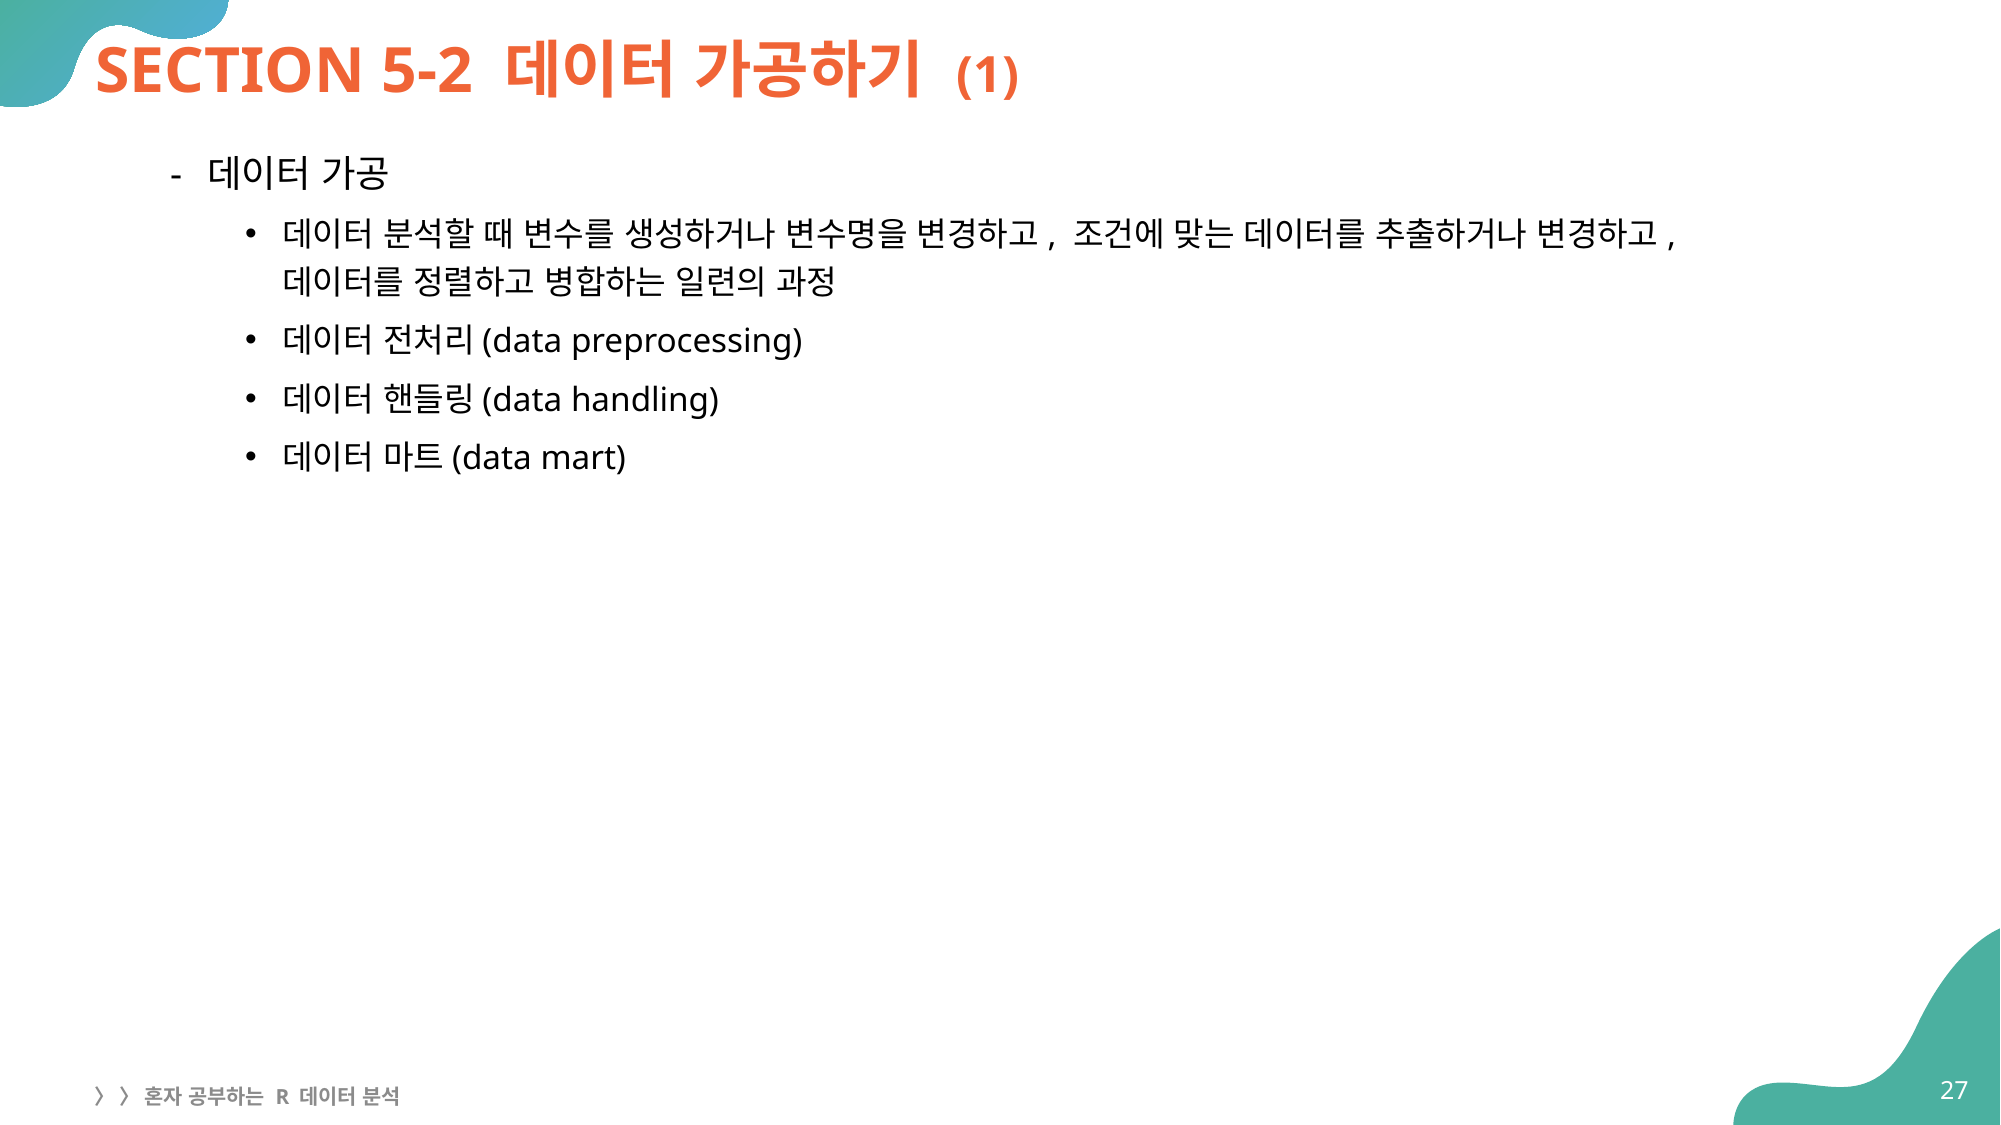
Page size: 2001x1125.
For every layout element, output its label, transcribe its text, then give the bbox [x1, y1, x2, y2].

title SECTION 5-2 데이터 가공하기 (1) [79, 17, 1931, 128]
slide_number 27 [1917, 1061, 1984, 1122]
footer 〉 〉 혼자 공부하는 R 데이터 분석 [79, 1078, 755, 1114]
list 데이터 가공 데이터 분석할 때 변수를 생성하거나 변수명을 변경하고, 조건에 맞는 데이터를 추출하거나 변경하고, 데이터를 정렬하고 병합하는 일련의 과정 데이터 전처리(data preprocessing) 데이터 핸들링(data handling) 데이터 마트(data mart) [79, 133, 1931, 996]
